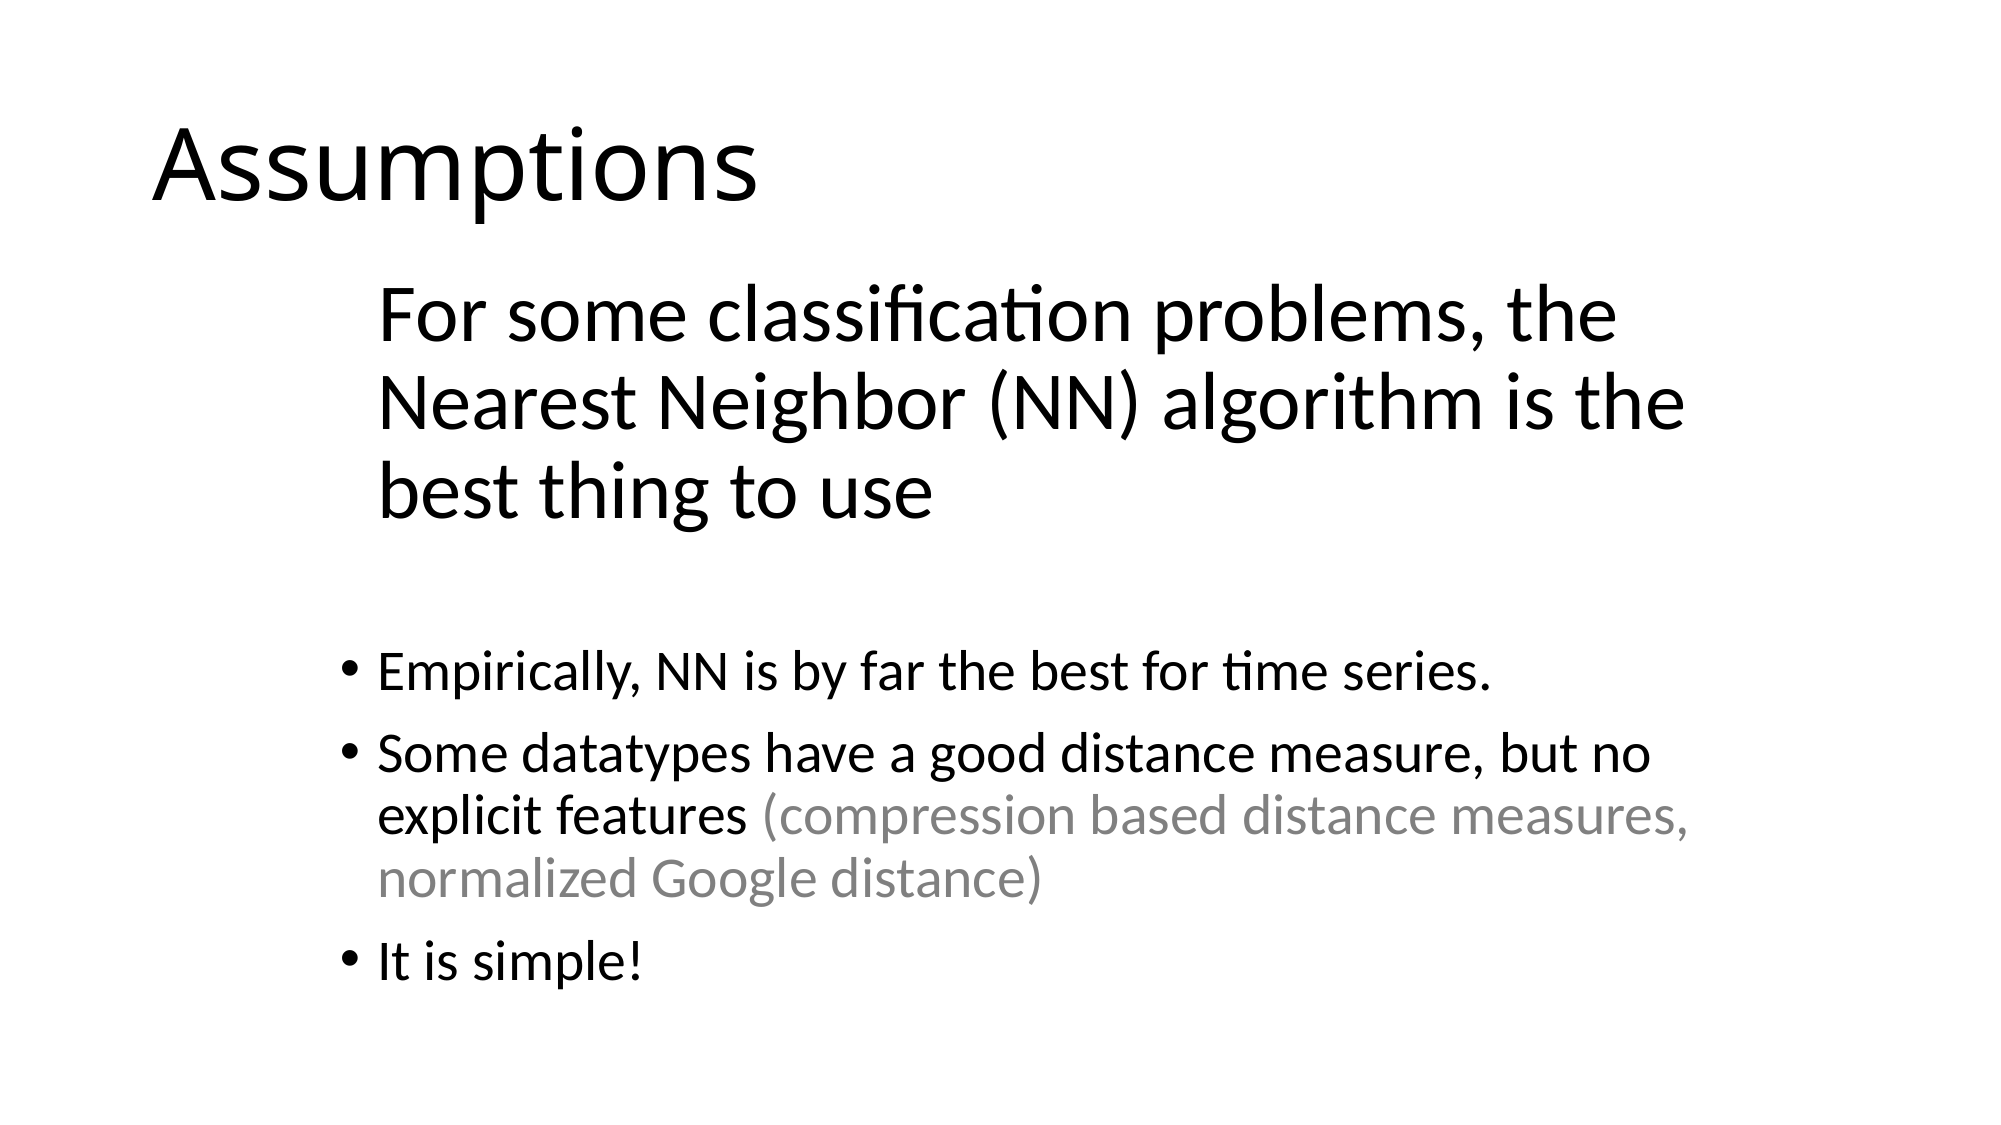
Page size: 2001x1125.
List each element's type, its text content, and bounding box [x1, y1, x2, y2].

title Assumptions [137, 59, 1863, 278]
list For some classification problems, the Nearest Neighbor (NN) algorithm is the best thing to use Empirically, NN is by far the best for time series. Some datatypes have a good distance measure, but no explicit features (compression based distance measures, normalized Google distance) It is simple! [324, 262, 1725, 1005]
